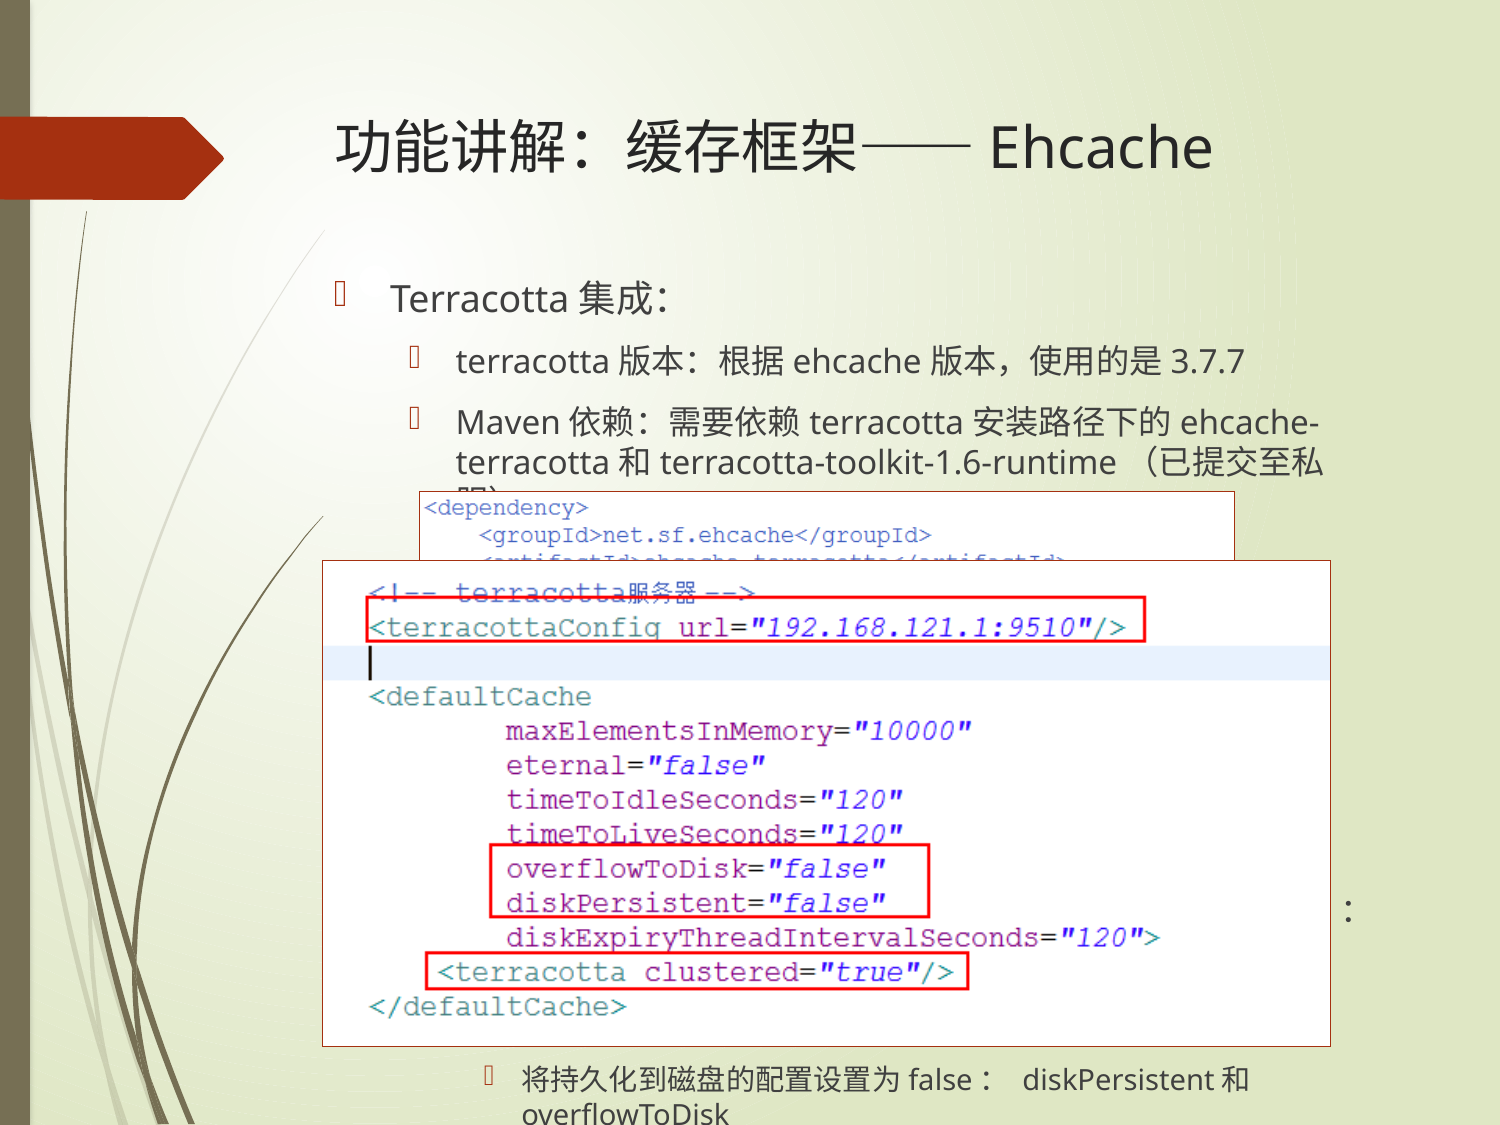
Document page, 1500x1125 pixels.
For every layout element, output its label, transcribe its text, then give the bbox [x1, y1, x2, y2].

title 功能讲解：缓存框架——Ehcache [319, 102, 1400, 267]
picture [322, 491, 1331, 1047]
list Terracotta集成： terracotta版本：根据ehcache版本，使用的是3.7.7 Maven依赖：需要依赖terracotta安装路径下的ehcache-terracotta和terracotta-toolkit-1.6-runtime（已提交至私服） Ehcache配置修改（例： ehcache-shiro-terracotta.xml ）： 添加terracottaConfig配置url； 给cache添加“<terracotta/>”； 将持久化到磁盘的配置设置为false： diskPersistent和overflowToDisk [318, 267, 1400, 1125]
